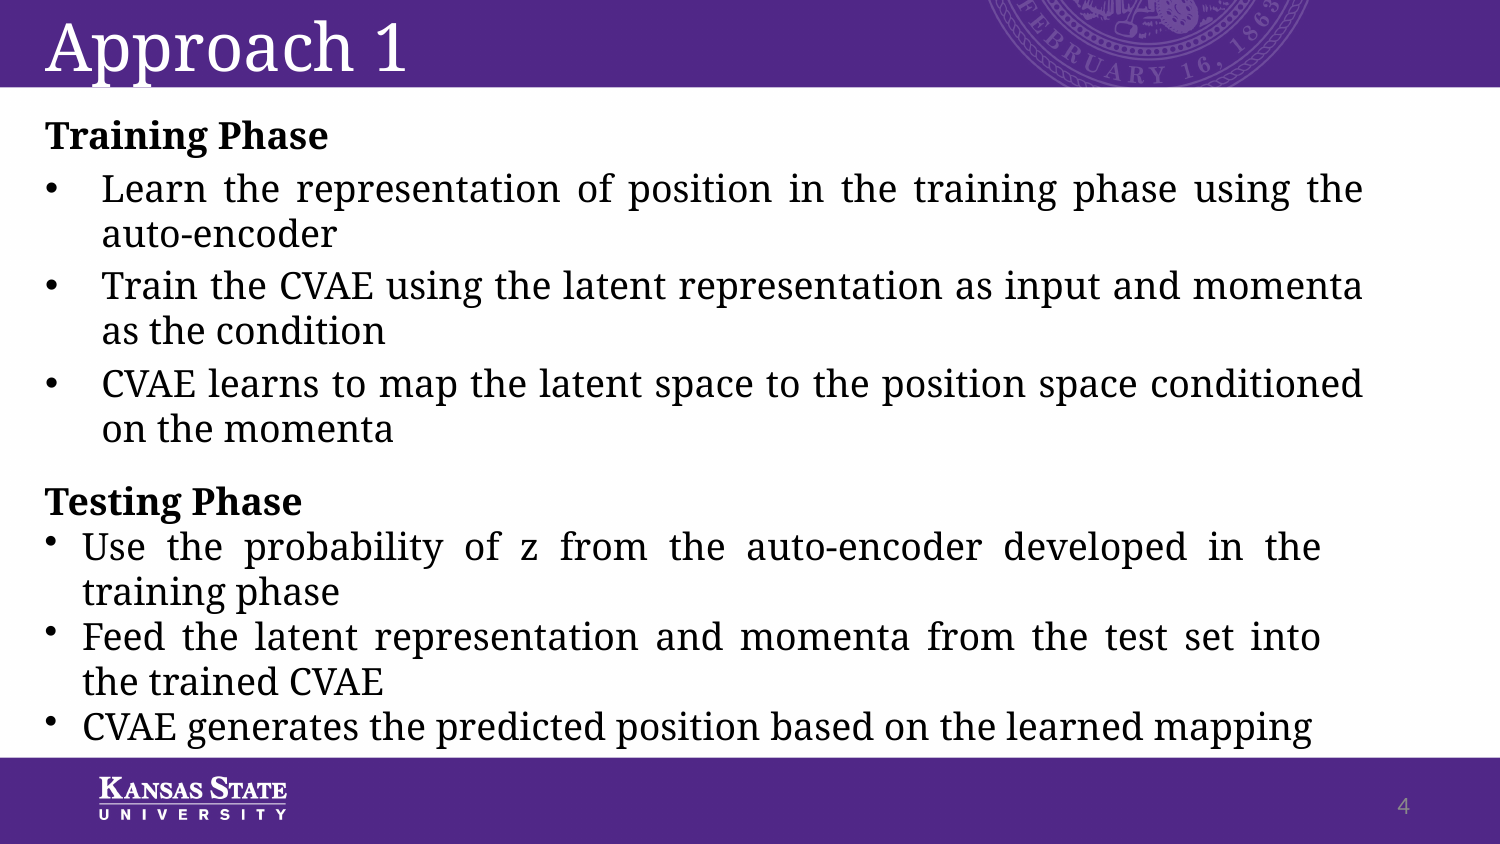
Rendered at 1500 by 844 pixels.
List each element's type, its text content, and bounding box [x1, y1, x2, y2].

slide_number 4 [1074, 782, 1425, 828]
text_box Testing Phase​ Use the probability of z from the auto-encoder developed in the training phase​ Feed the latent representation and momenta from the test set into the trained CVAE​ CVAE generates the predicted position based on the learned mapping [29, 470, 1338, 801]
list Training Phase Learn the representation of position in the training phase using the auto-encoder Train the CVAE using the latent representation as input and momenta as the condition CVAE learns to map the latent space to the position space conditioned on the momenta [30, 104, 1380, 472]
picture [0, 0, 1500, 844]
title Approach 1 [30, 7, 1380, 83]
